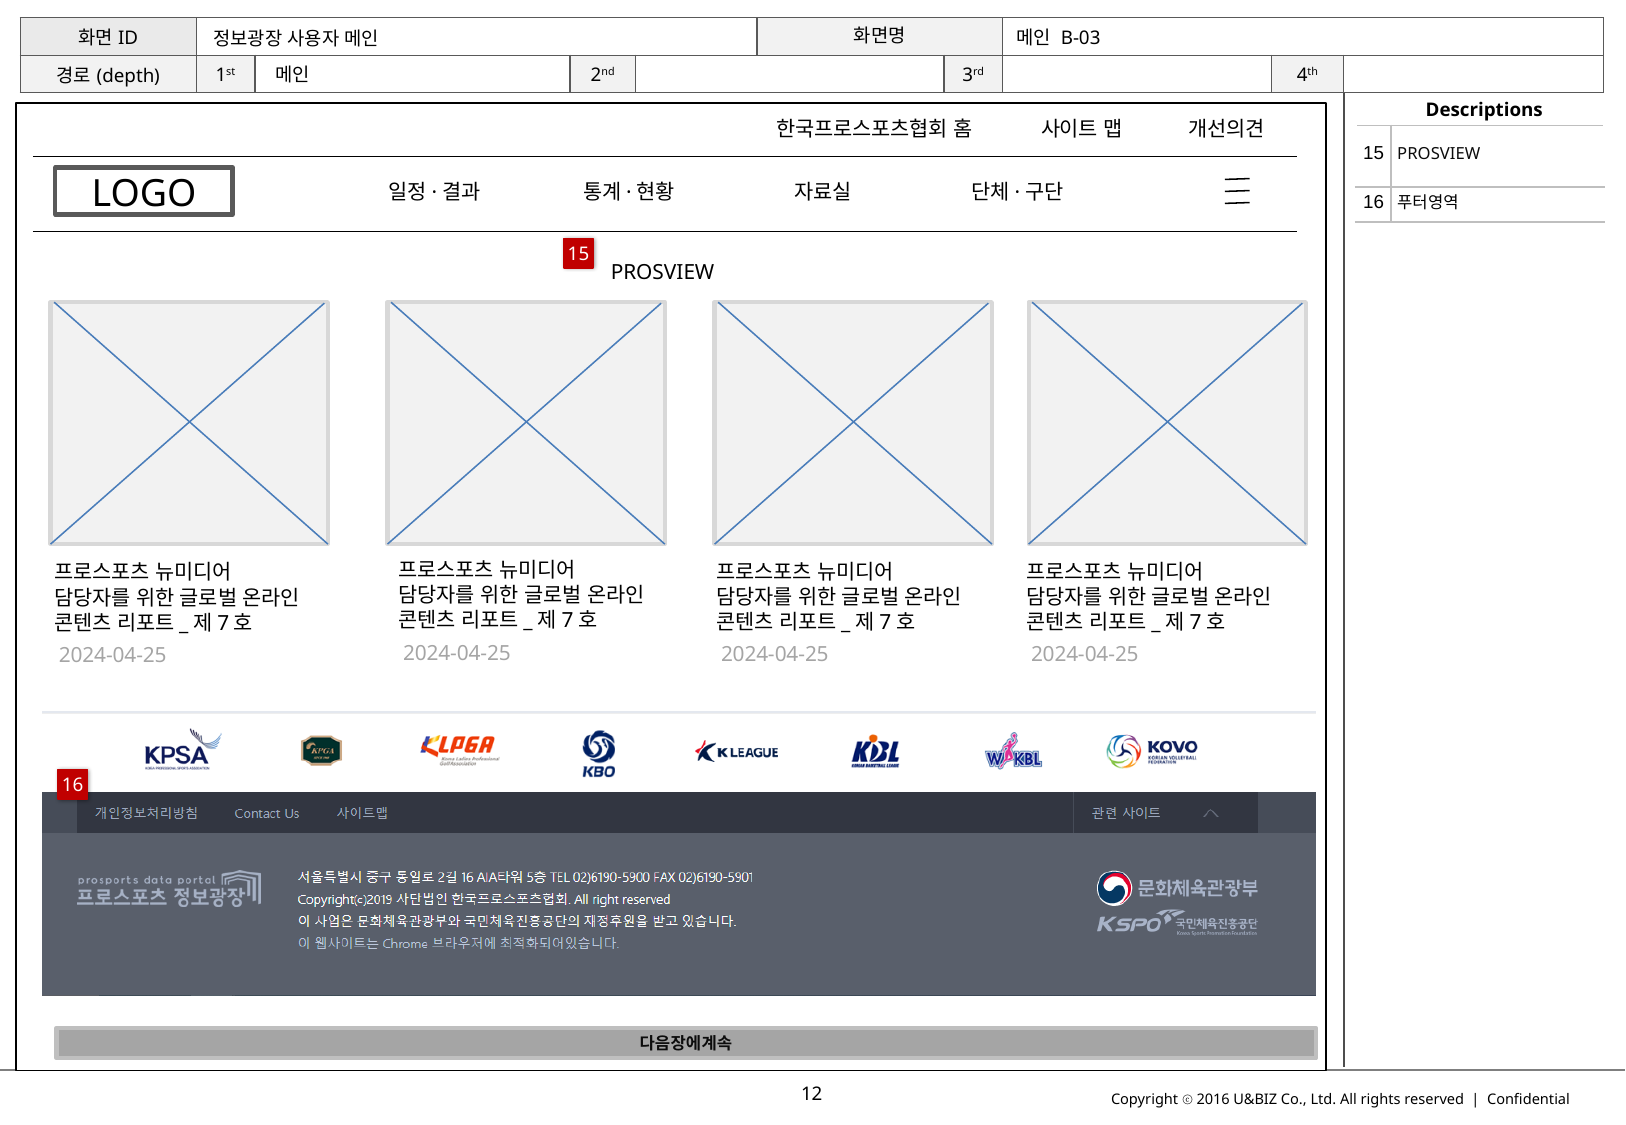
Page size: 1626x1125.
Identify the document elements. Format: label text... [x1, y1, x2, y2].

text_box 15 [563, 241, 594, 268]
text_box 프로스포츠 뉴미디어 담당자를 위한 글로벌 온라인 콘텐츠 리포트_제7호 [383, 549, 669, 640]
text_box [1028, 301, 1307, 545]
text_box 2024-04-25 [1016, 633, 1292, 674]
text_box 메인 [259, 57, 329, 93]
title 메인 B-03 [1001, 19, 1532, 55]
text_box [387, 301, 665, 545]
table_cell 16 [1357, 188, 1390, 221]
text_box 2024-04-25 [705, 633, 982, 674]
text_box [16, 103, 1327, 1071]
text_box 자료실 [754, 170, 892, 211]
text_box 개선의견 [1156, 108, 1297, 149]
text_box 단체·구단 [948, 170, 1086, 211]
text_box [714, 301, 993, 545]
table_header PROSVIEW [1392, 126, 1603, 186]
text_box 다음장에계속 [56, 1027, 1316, 1059]
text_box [1224, 178, 1250, 204]
table_cell 푸터영역 [1392, 188, 1603, 221]
text_box 프로스포츠 뉴미디어 담당자를 위한 글로벌 온라인 콘텐츠 리포트_제7호 [701, 550, 987, 641]
picture [41, 711, 1316, 997]
slide_number 12 [622, 1070, 1002, 1119]
text_box 프로스포츠 뉴미디어 담당자를 위한 글로벌 온라인 콘텐츠 리포트_제7호 [1011, 551, 1297, 642]
text_box 사이트 맵 [1012, 108, 1152, 149]
text_box 프로스포츠 뉴미디어 담당자를 위한 글로벌 온라인 콘텐츠 리포트_제7호 [39, 551, 325, 642]
text_box 2024-04-25 [43, 634, 320, 674]
text_box LOGO [55, 167, 233, 215]
text_box 일정·결과 [365, 170, 503, 211]
text_box 정보광장 사용자 메인 [198, 19, 413, 57]
text_box 통계·현황 [560, 170, 698, 211]
table_header 15 [1357, 126, 1390, 186]
text_box 2024-04-25 [388, 631, 665, 672]
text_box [50, 301, 329, 545]
text_box PROSVIEW [595, 251, 734, 292]
text_box 한국프로스포츠협회 홈 [740, 108, 1009, 149]
